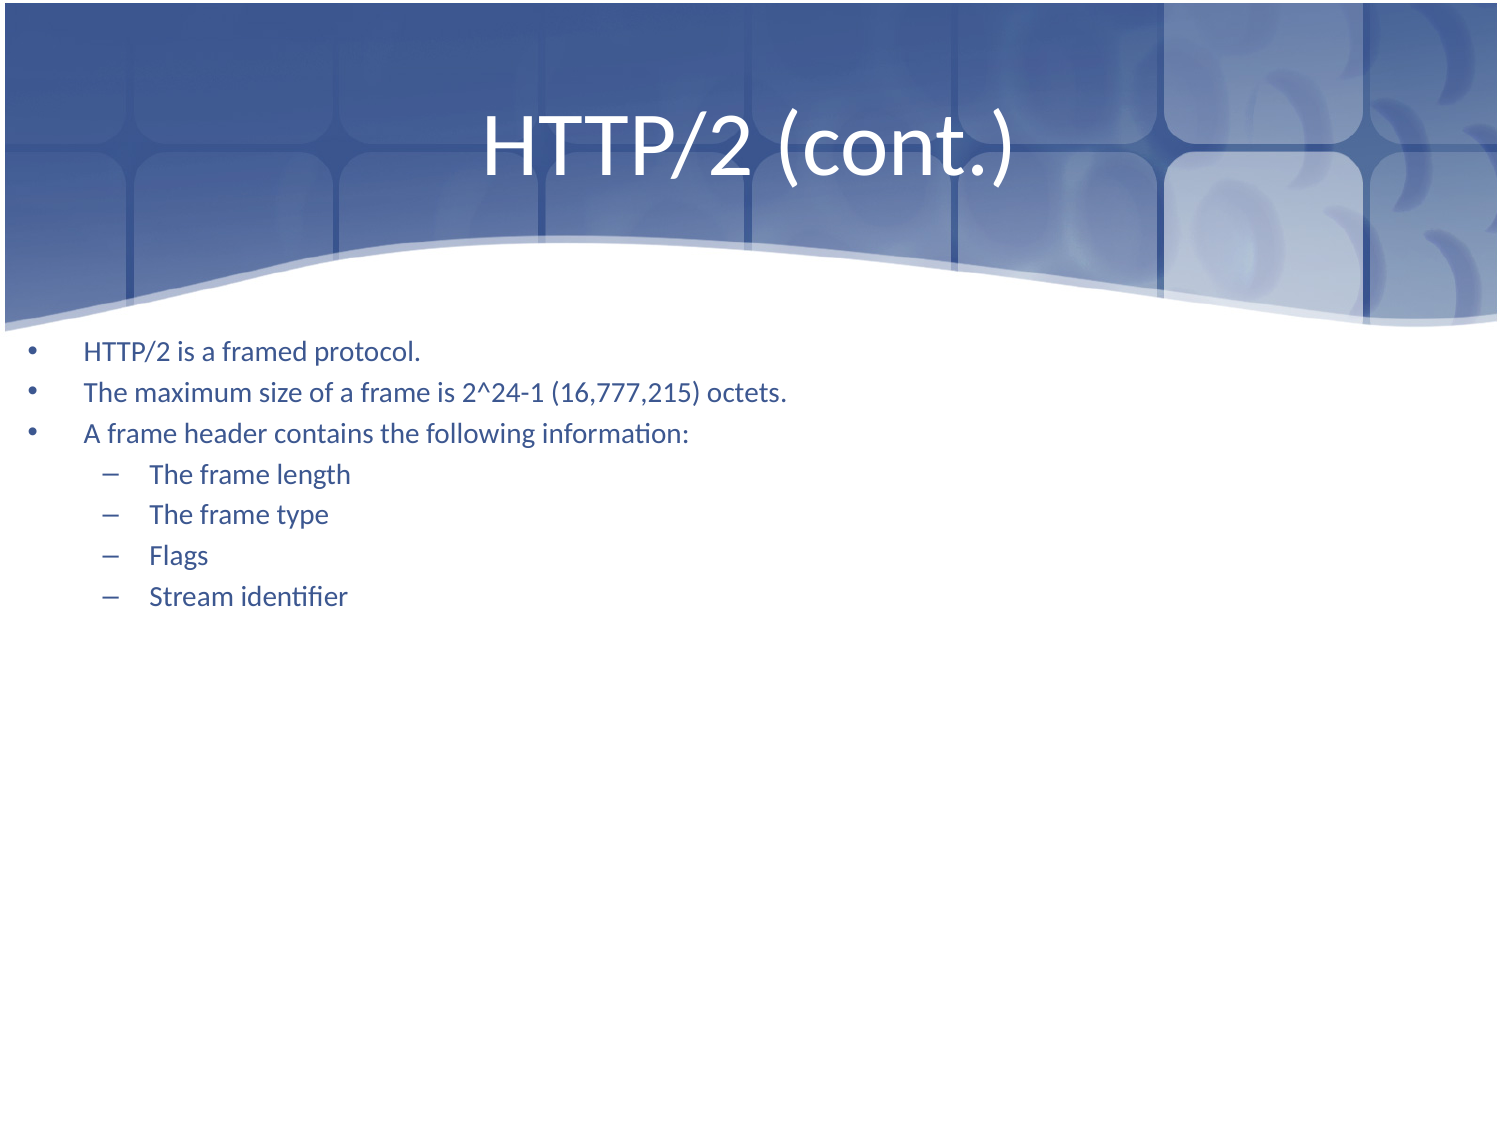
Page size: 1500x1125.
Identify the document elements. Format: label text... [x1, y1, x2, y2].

list HTTP/2 is a framed protocol. The maximum size of a frame is 2^24-1 (16,777,215) octets. A frame header contains the following information: The frame length The frame type Flags Stream identifier [12, 324, 1438, 1088]
picture [0, 0, 1500, 1125]
title HTTP/2 (cont.) [37, 44, 1463, 233]
